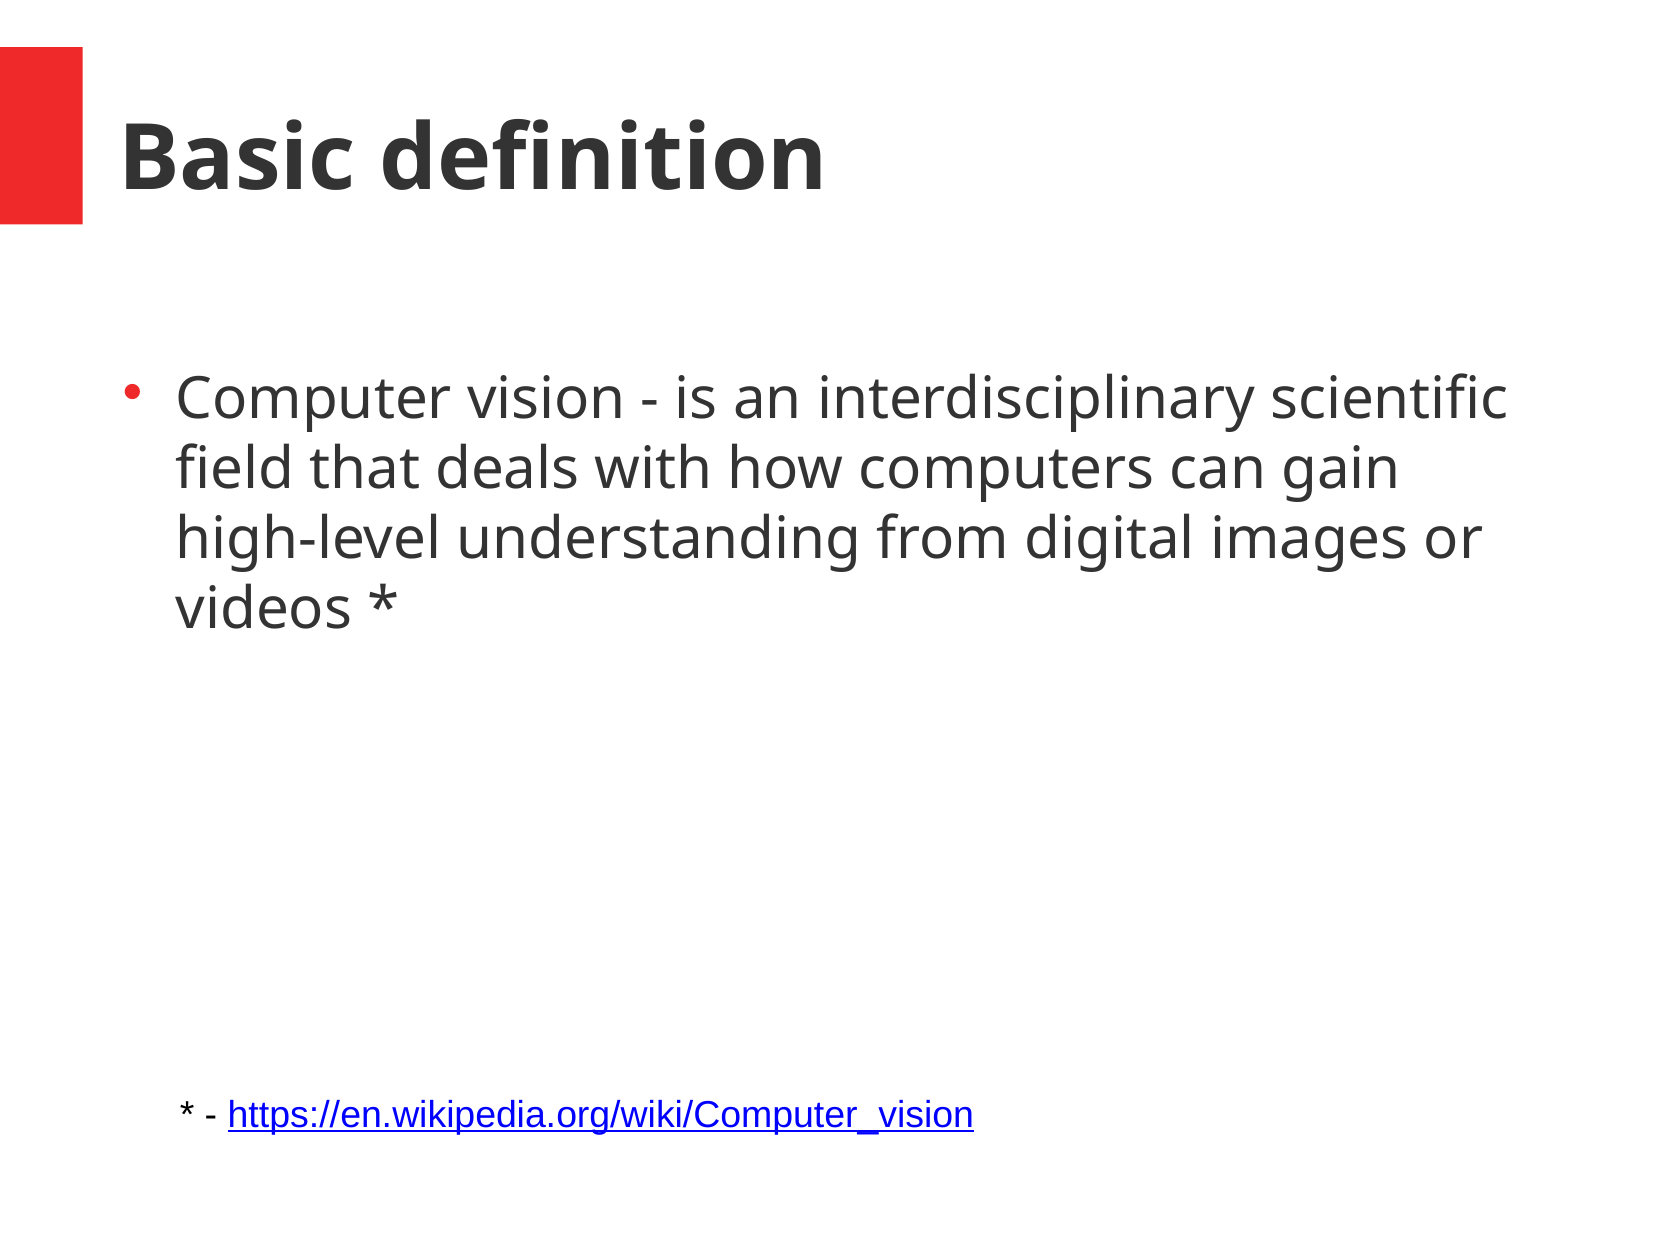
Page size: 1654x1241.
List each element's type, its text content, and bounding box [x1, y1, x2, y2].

text_box Basic definition [118, 49, 1571, 257]
text_box Computer vision - is an interdisciplinary scientific field that deals with how computers can gain high-level understanding from digital images or videos * [104, 359, 1523, 810]
text_box * - https://en.wikipedia.org/wiki/Computer_vision [164, 1083, 1170, 1140]
